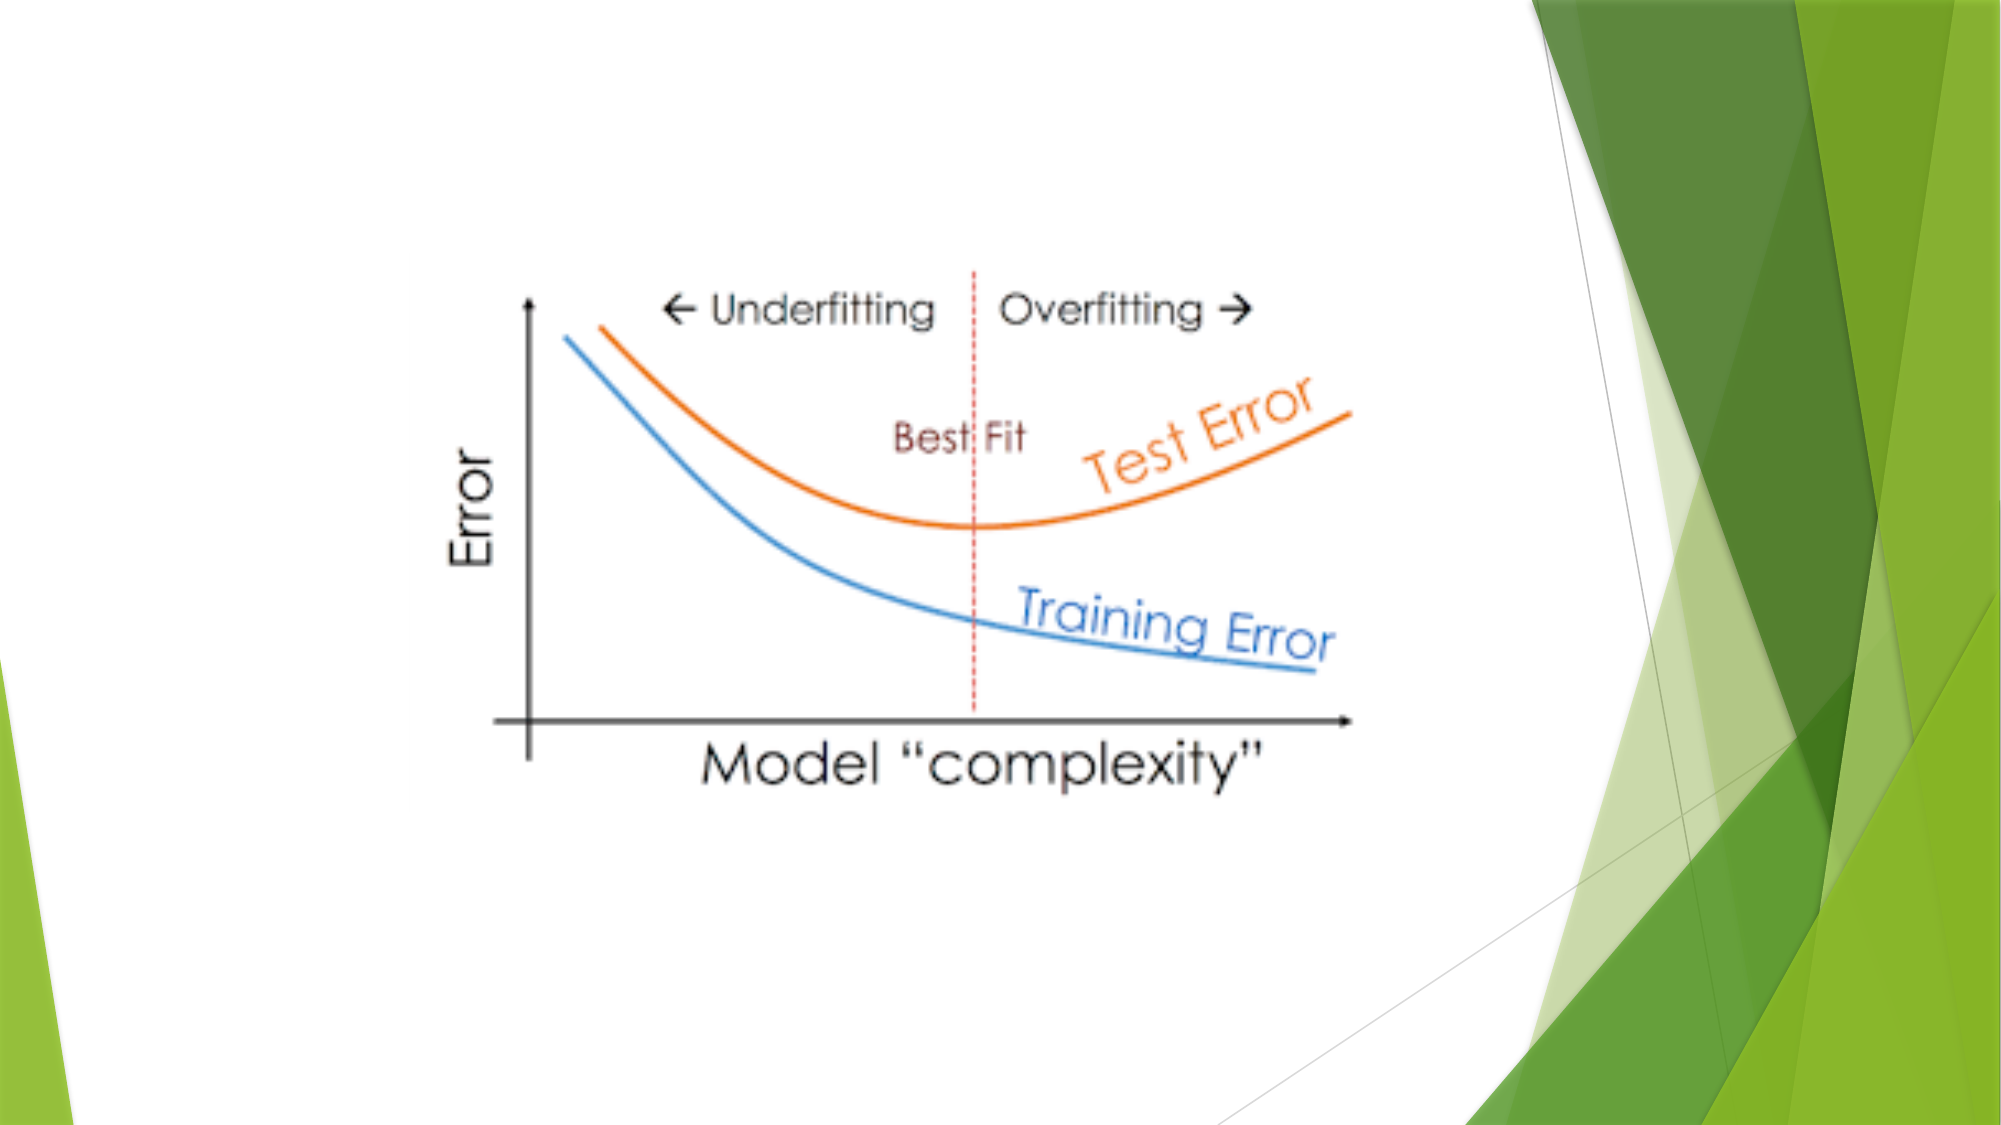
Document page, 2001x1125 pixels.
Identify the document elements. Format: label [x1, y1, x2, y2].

picture [408, 252, 1390, 812]
